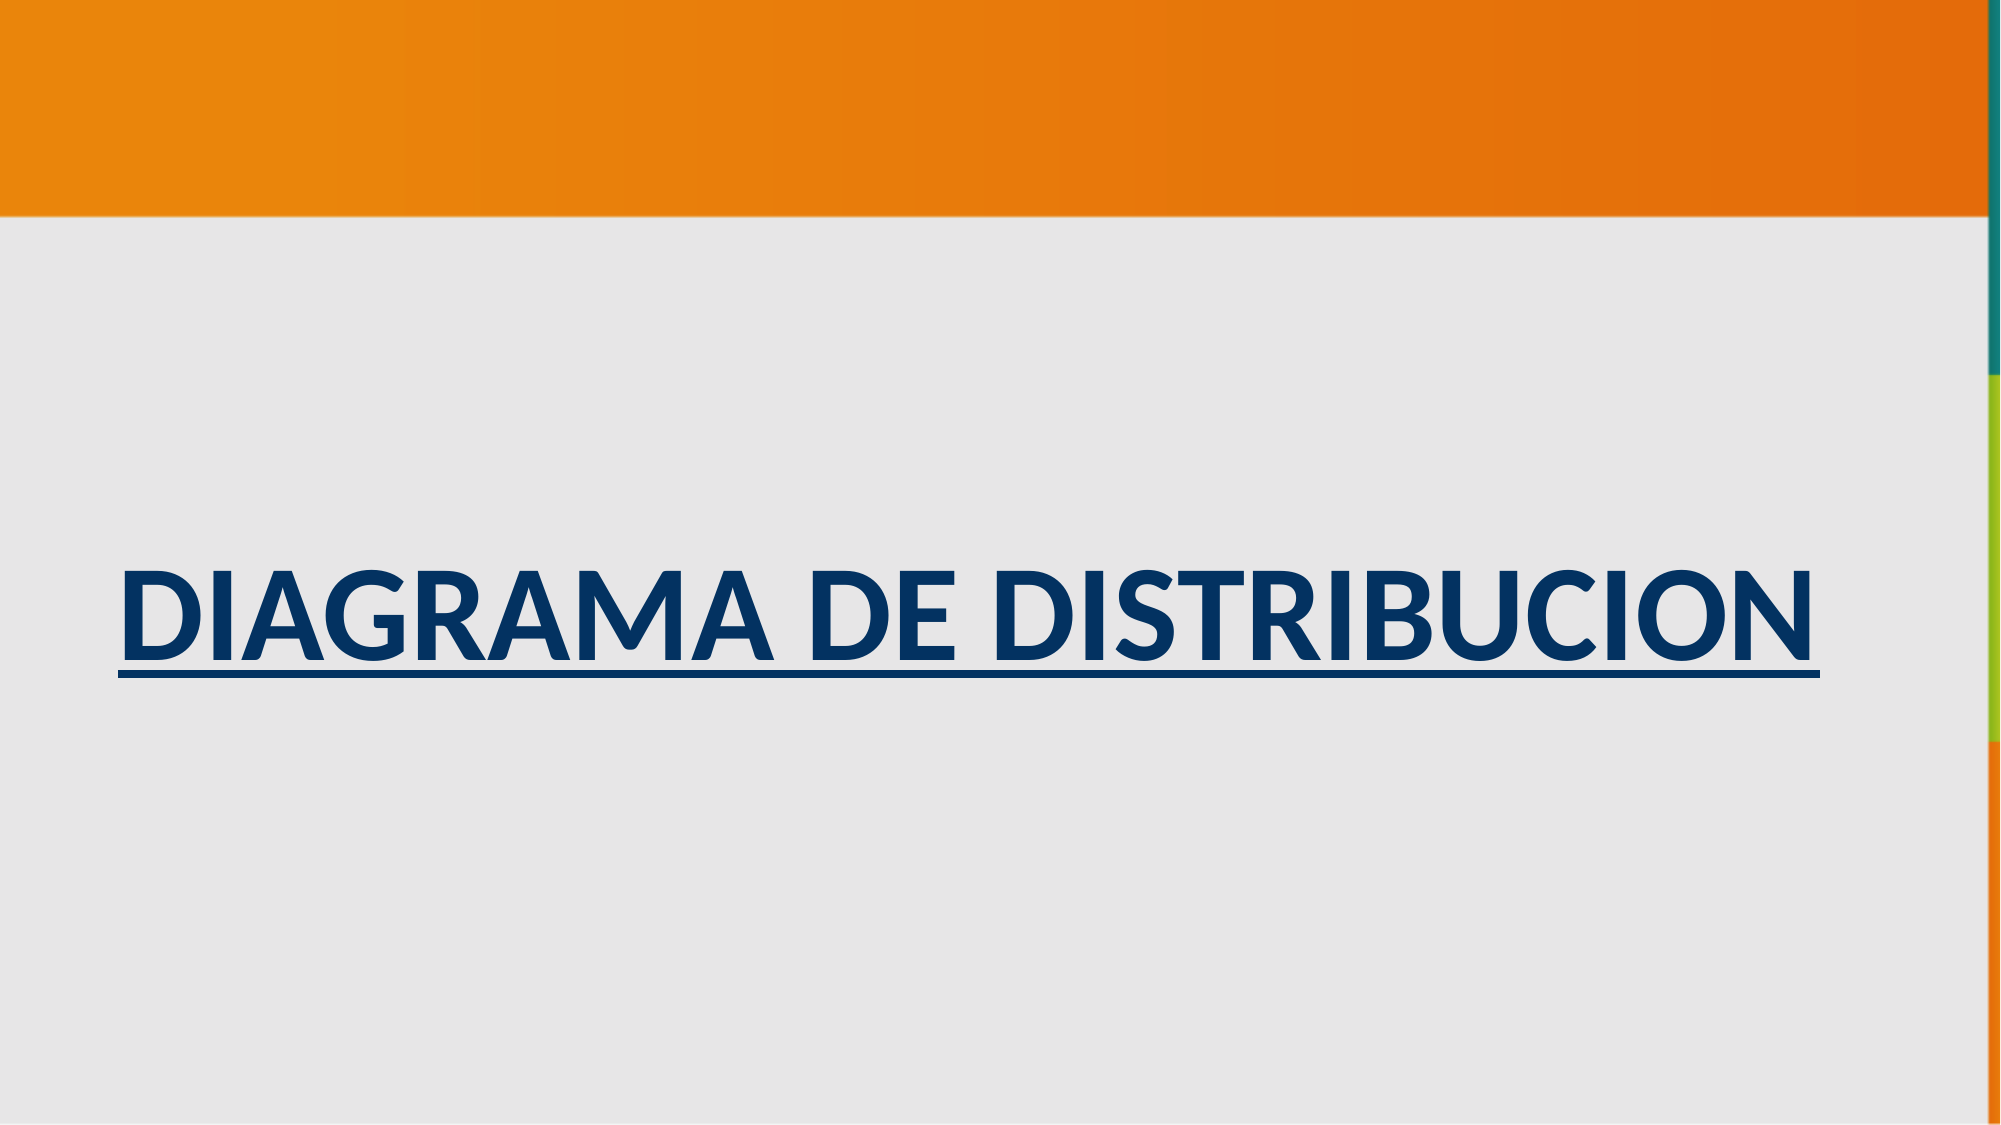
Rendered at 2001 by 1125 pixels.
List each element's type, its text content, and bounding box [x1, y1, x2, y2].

text_box DIAGRAMA DE DISTRIBUCION [103, 515, 1835, 696]
picture [0, 0, 2001, 1125]
